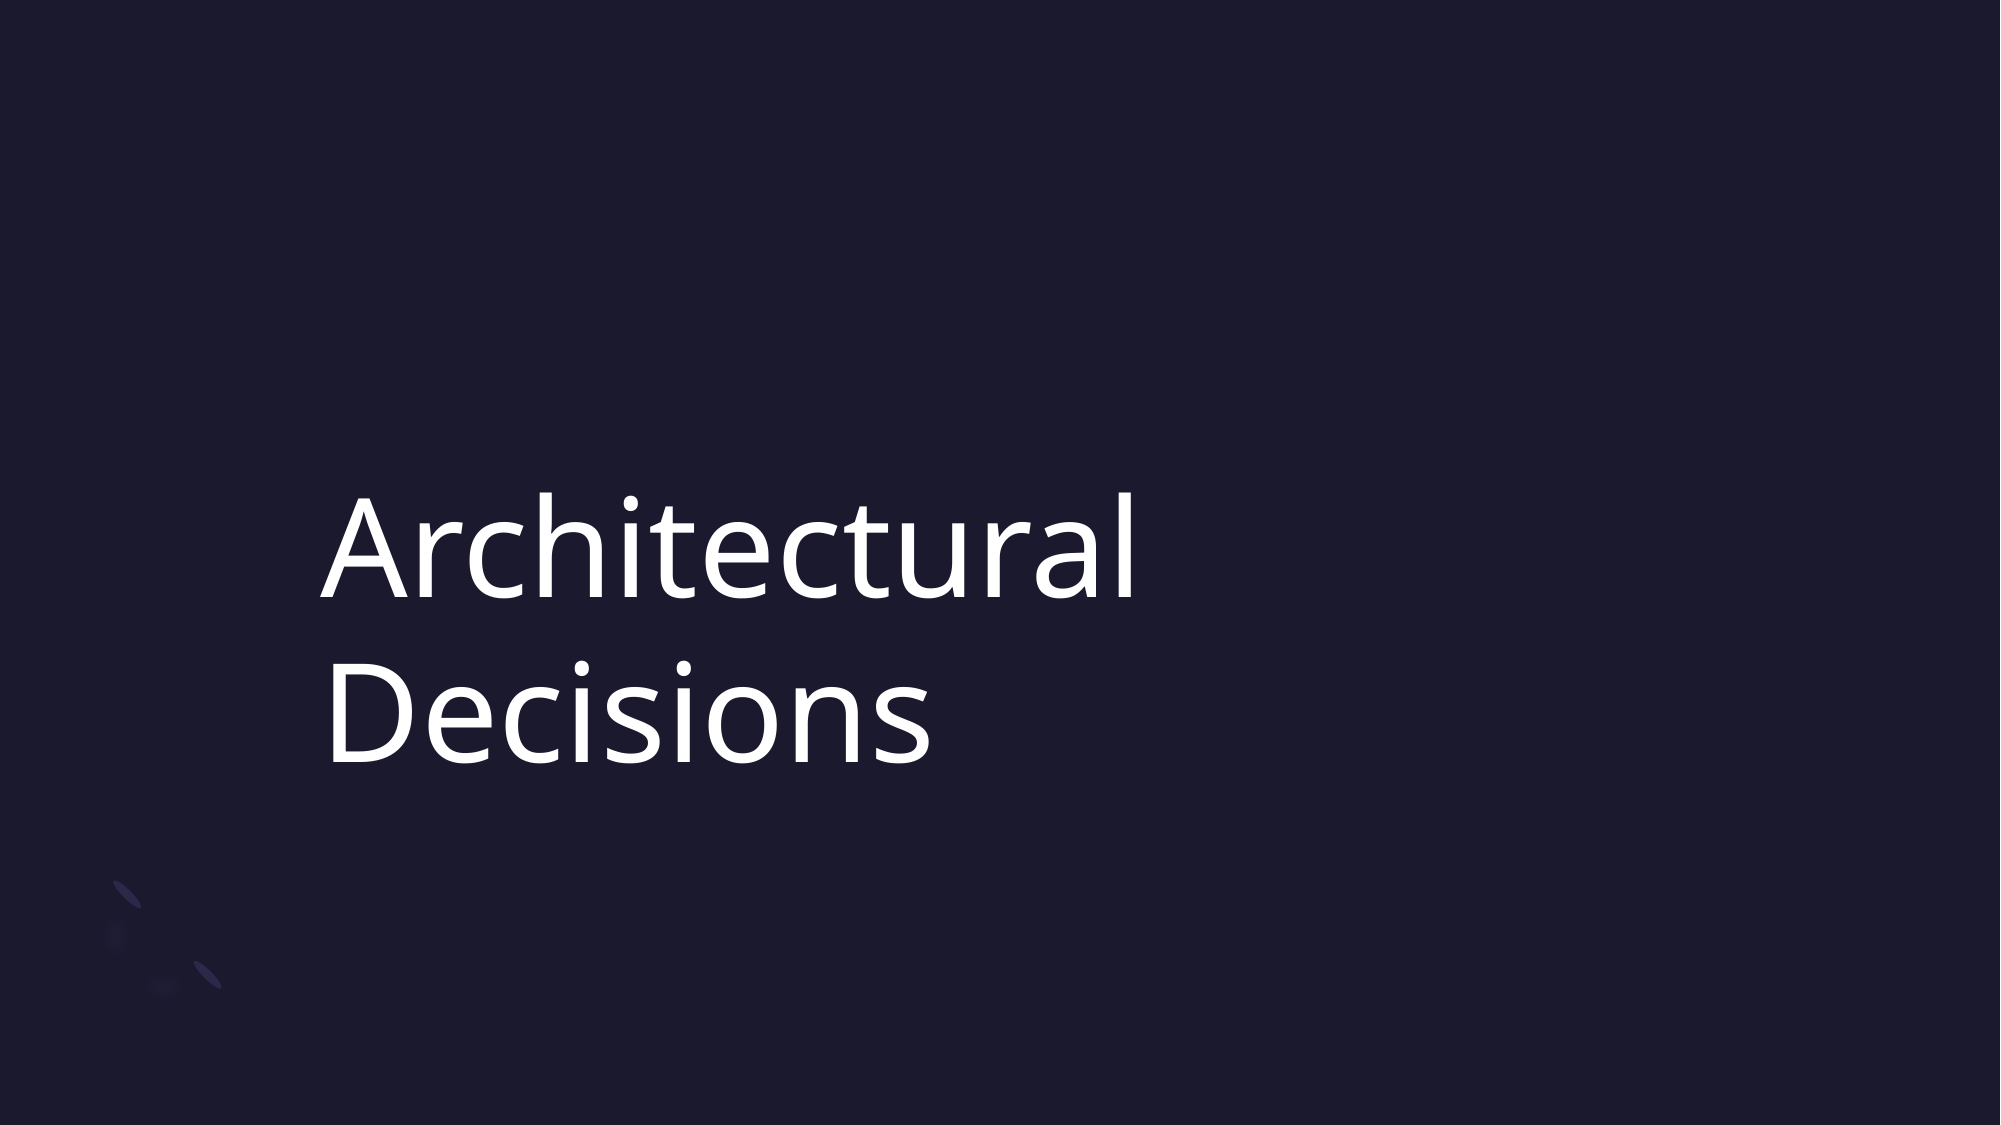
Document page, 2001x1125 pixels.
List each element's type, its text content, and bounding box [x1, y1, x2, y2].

title Architectural Decisions [320, 460, 1680, 666]
